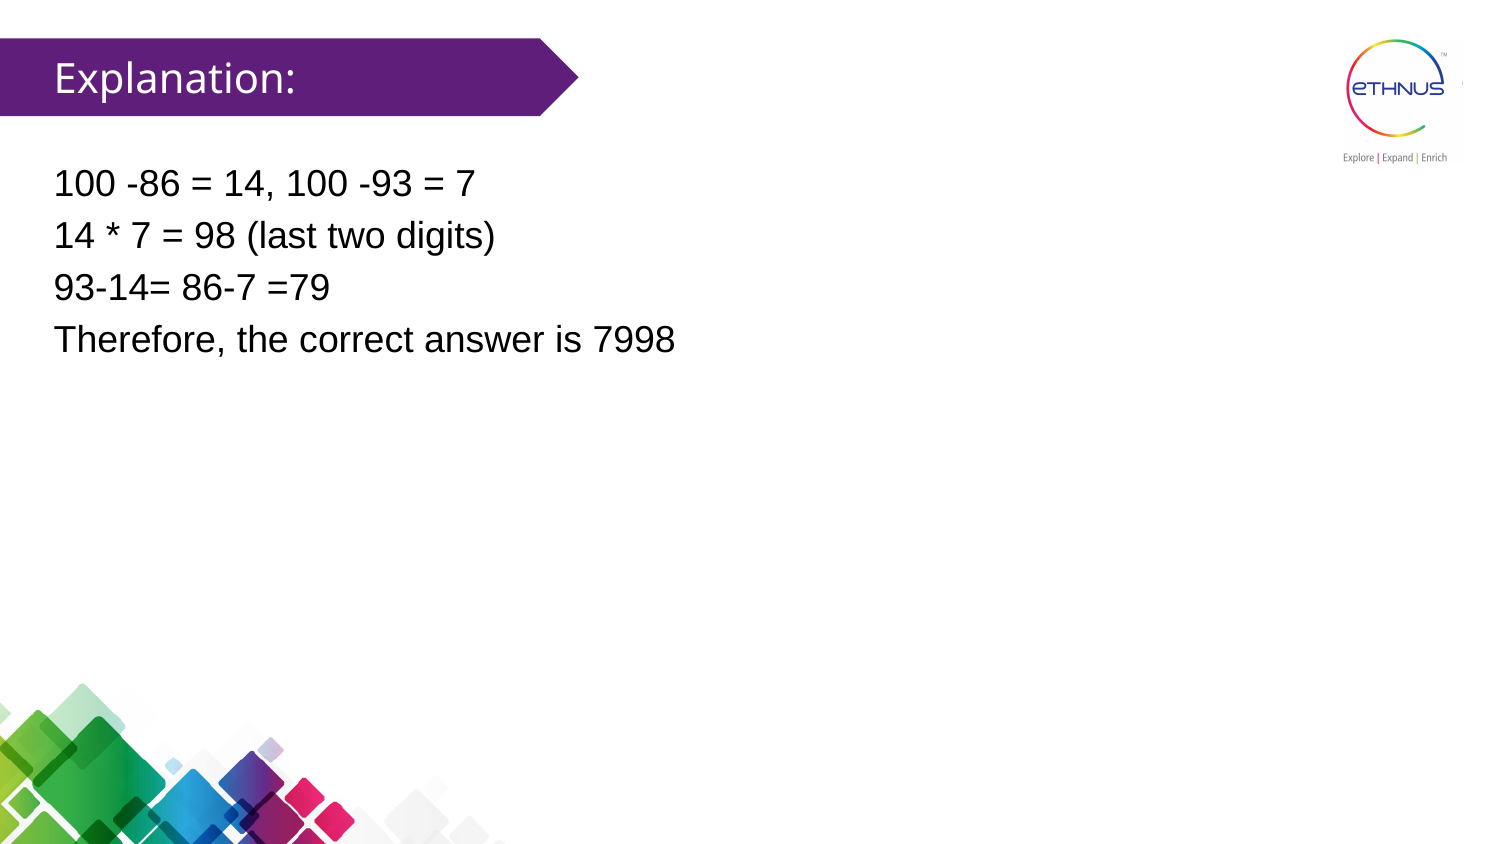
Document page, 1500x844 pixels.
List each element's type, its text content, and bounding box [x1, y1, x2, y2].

text_box [0, 38, 53, 117]
picture [0, 668, 732, 844]
text_box 100 -86 = 14, 100 -93 = 7 14 * 7 = 98 (last two digits) 93-14= 86-7 =79 Therefore, the correct answer is 7998 [53, 152, 1265, 669]
picture [1343, 38, 1463, 165]
text_box [518, 38, 579, 117]
text_box Explanation: [53, 38, 518, 117]
